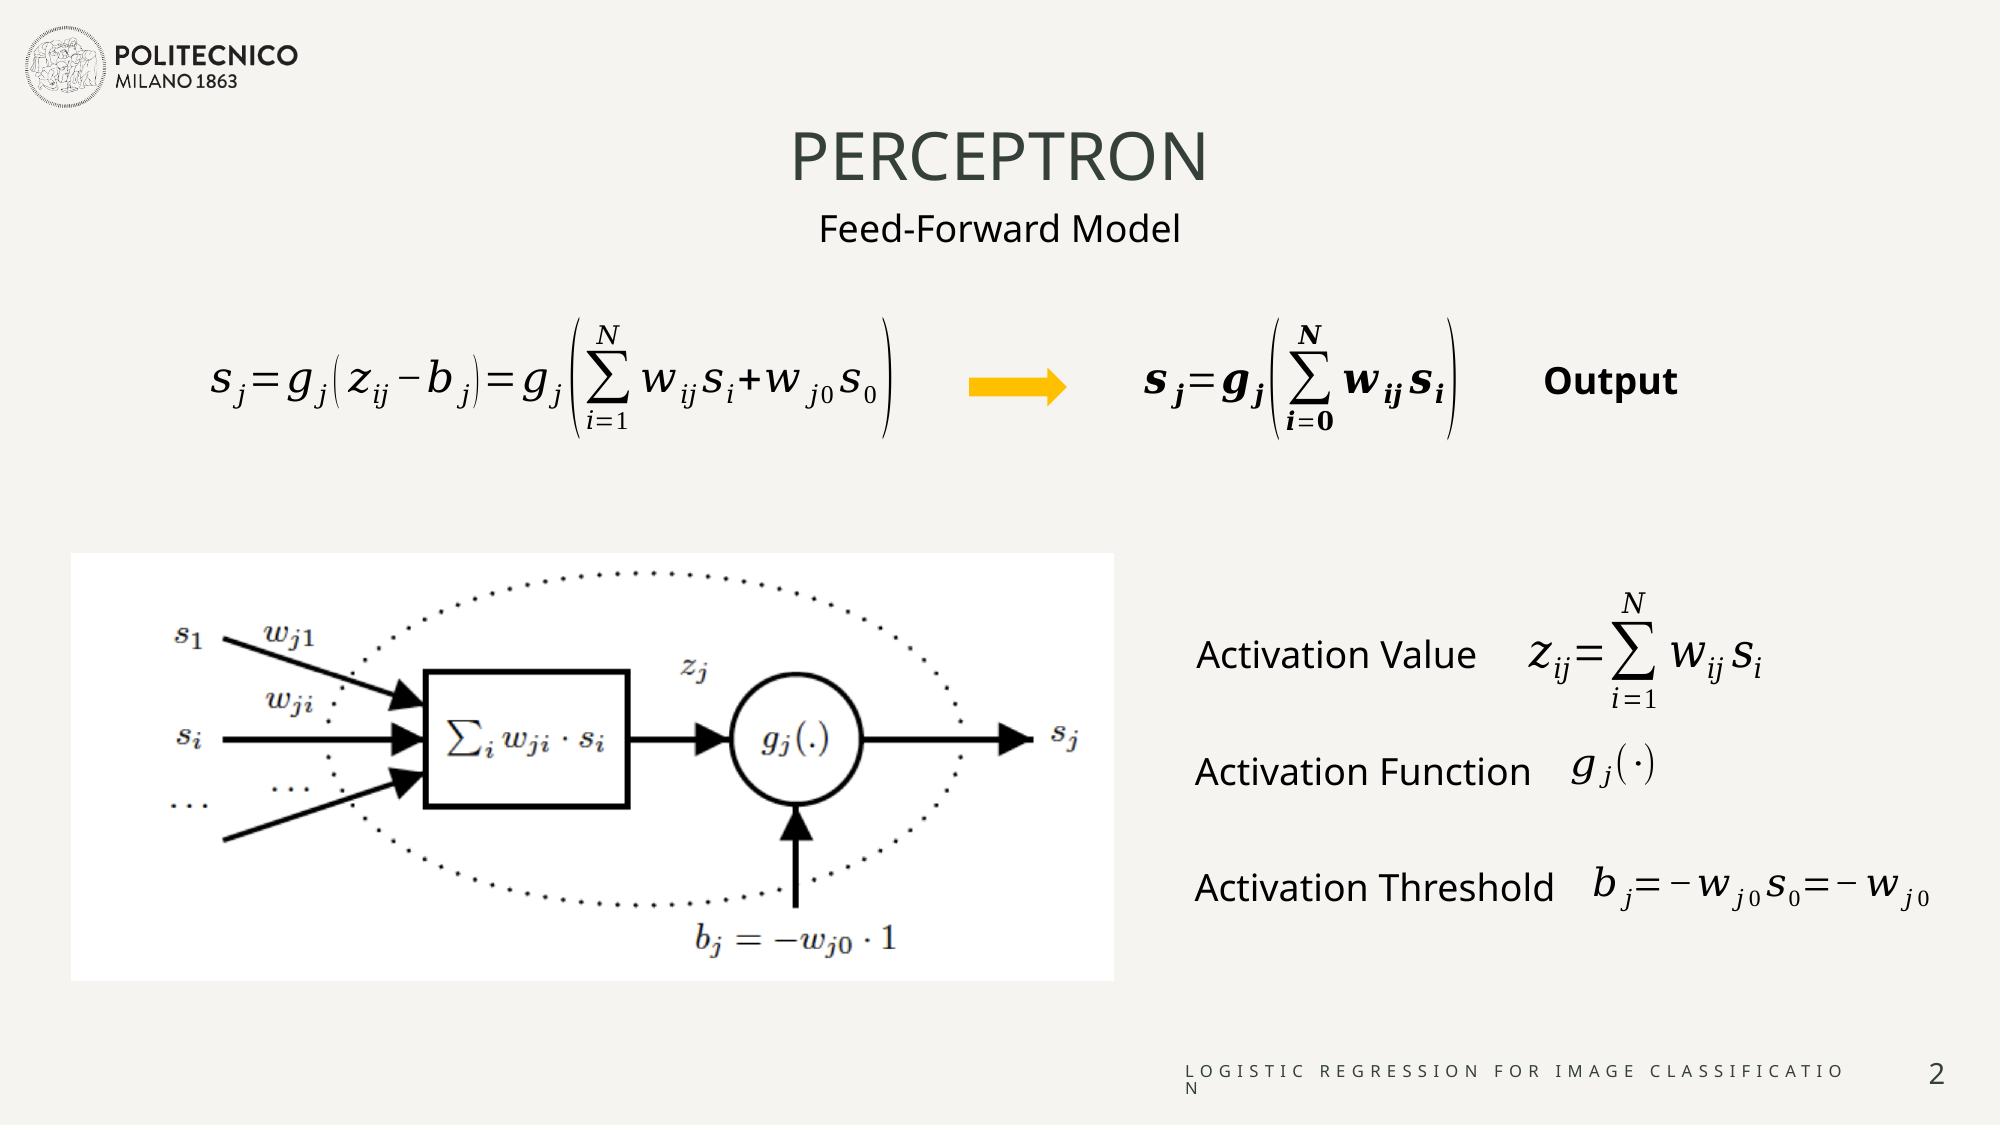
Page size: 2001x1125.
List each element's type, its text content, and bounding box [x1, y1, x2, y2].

text_box [969, 367, 1067, 407]
text_box Activation Function [1180, 740, 1548, 801]
text_box Activation Value [1181, 623, 1493, 684]
slide_number 2 [1875, 1042, 1961, 1103]
text_box Feed-Forward Model [771, 197, 1229, 258]
picture [70, 553, 1114, 982]
text_box PERCEPTRON [0, 85, 2000, 223]
text_box Activation Threshold [1179, 856, 1571, 917]
footer LOGISTIC REGRESSION FOR IMAGE CLASSIFICATION [1170, 1042, 1875, 1103]
text_box Output [1528, 349, 1694, 410]
picture [9, 25, 310, 117]
